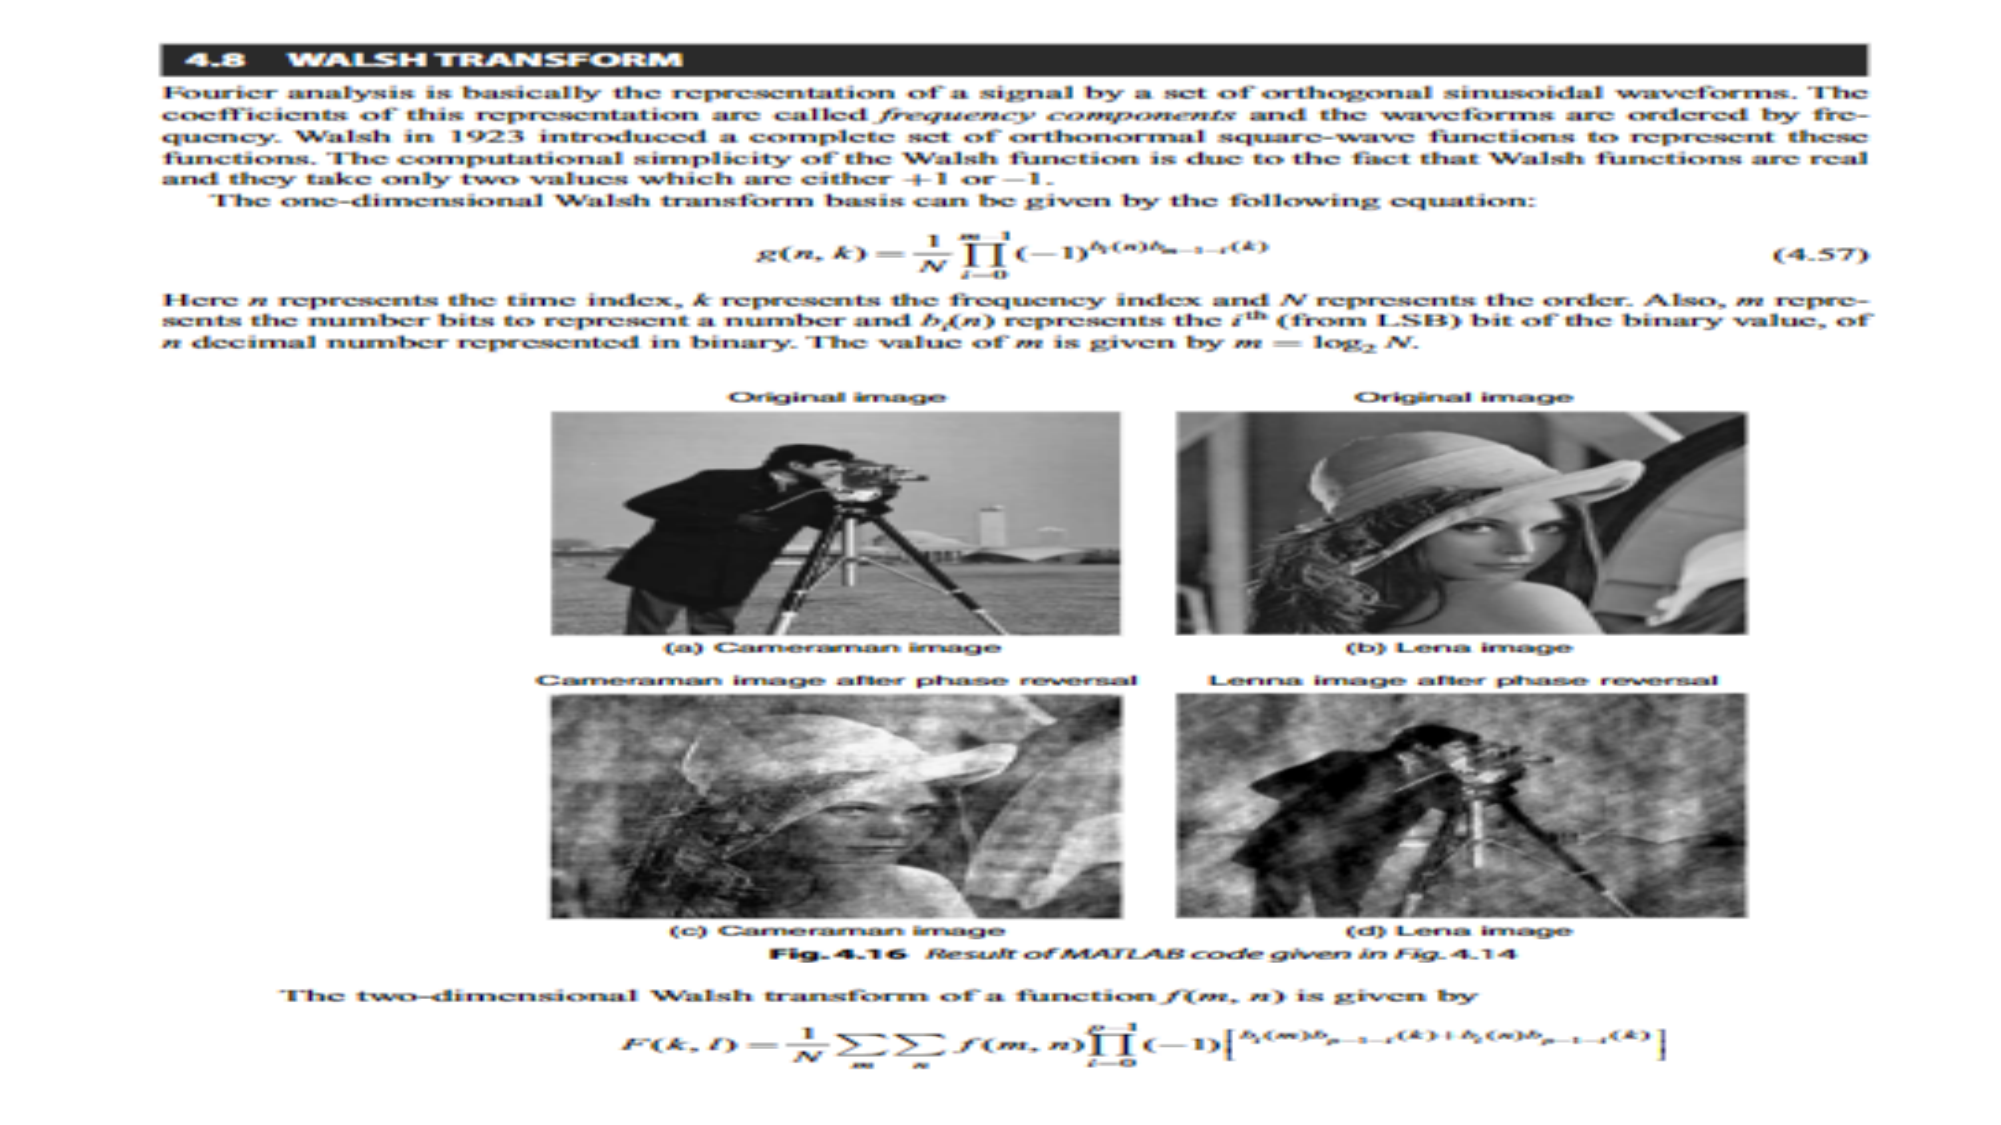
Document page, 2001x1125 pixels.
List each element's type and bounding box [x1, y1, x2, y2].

picture [79, 32, 1981, 1085]
